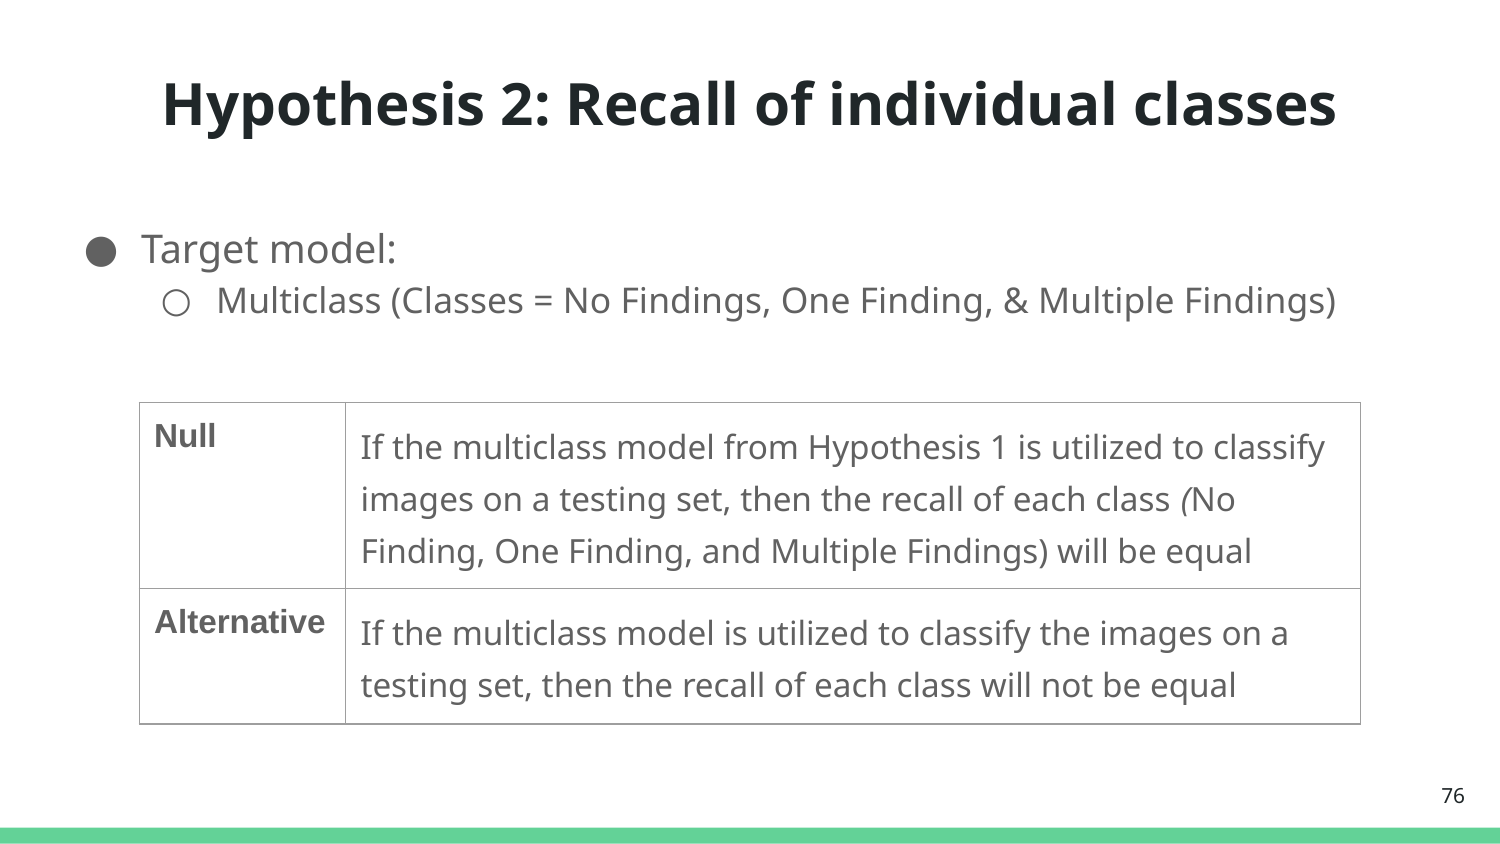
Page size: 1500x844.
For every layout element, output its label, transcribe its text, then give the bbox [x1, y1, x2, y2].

table_header Null [140, 403, 345, 588]
table_header If the multiclass model from Hypothesis 1 is utilized to classify images on a testing set, then the recall of each class (No Finding, One Finding, and Multiple Findings) will be equal [346, 403, 1360, 588]
title Hypothesis 2: Recall of individual classes [51, 52, 1449, 147]
slide_number ‹#› [1389, 764, 1480, 830]
table_cell If the multiclass model is utilized to classify the images on a testing set, then the recall of each class will not be equal [346, 589, 1360, 723]
table_cell Alternative [140, 589, 345, 723]
list Target model: Multiclass (Classes = No Findings, One Finding, & Multiple Findings) [51, 201, 1449, 353]
